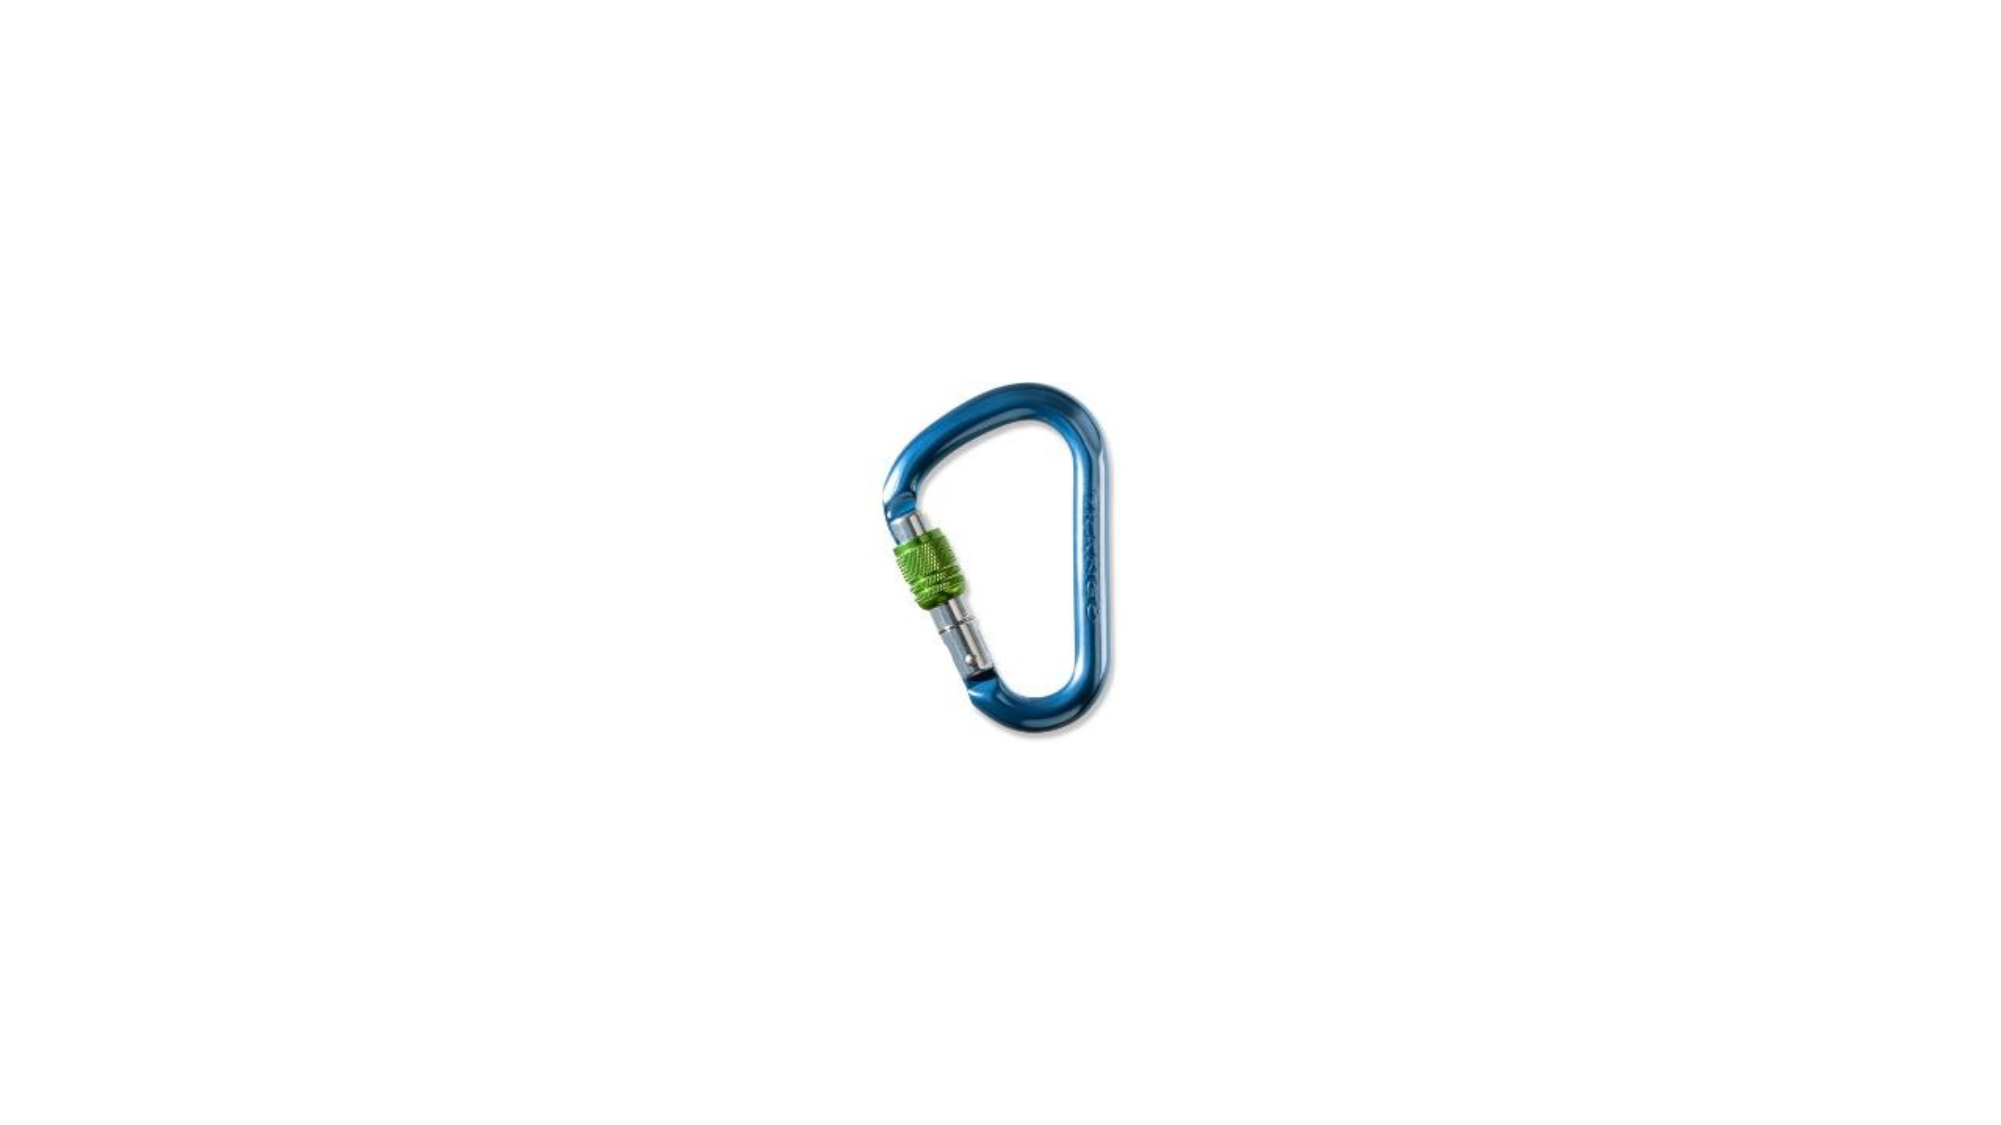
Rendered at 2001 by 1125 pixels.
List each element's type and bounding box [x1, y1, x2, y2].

picture [820, 382, 1180, 743]
